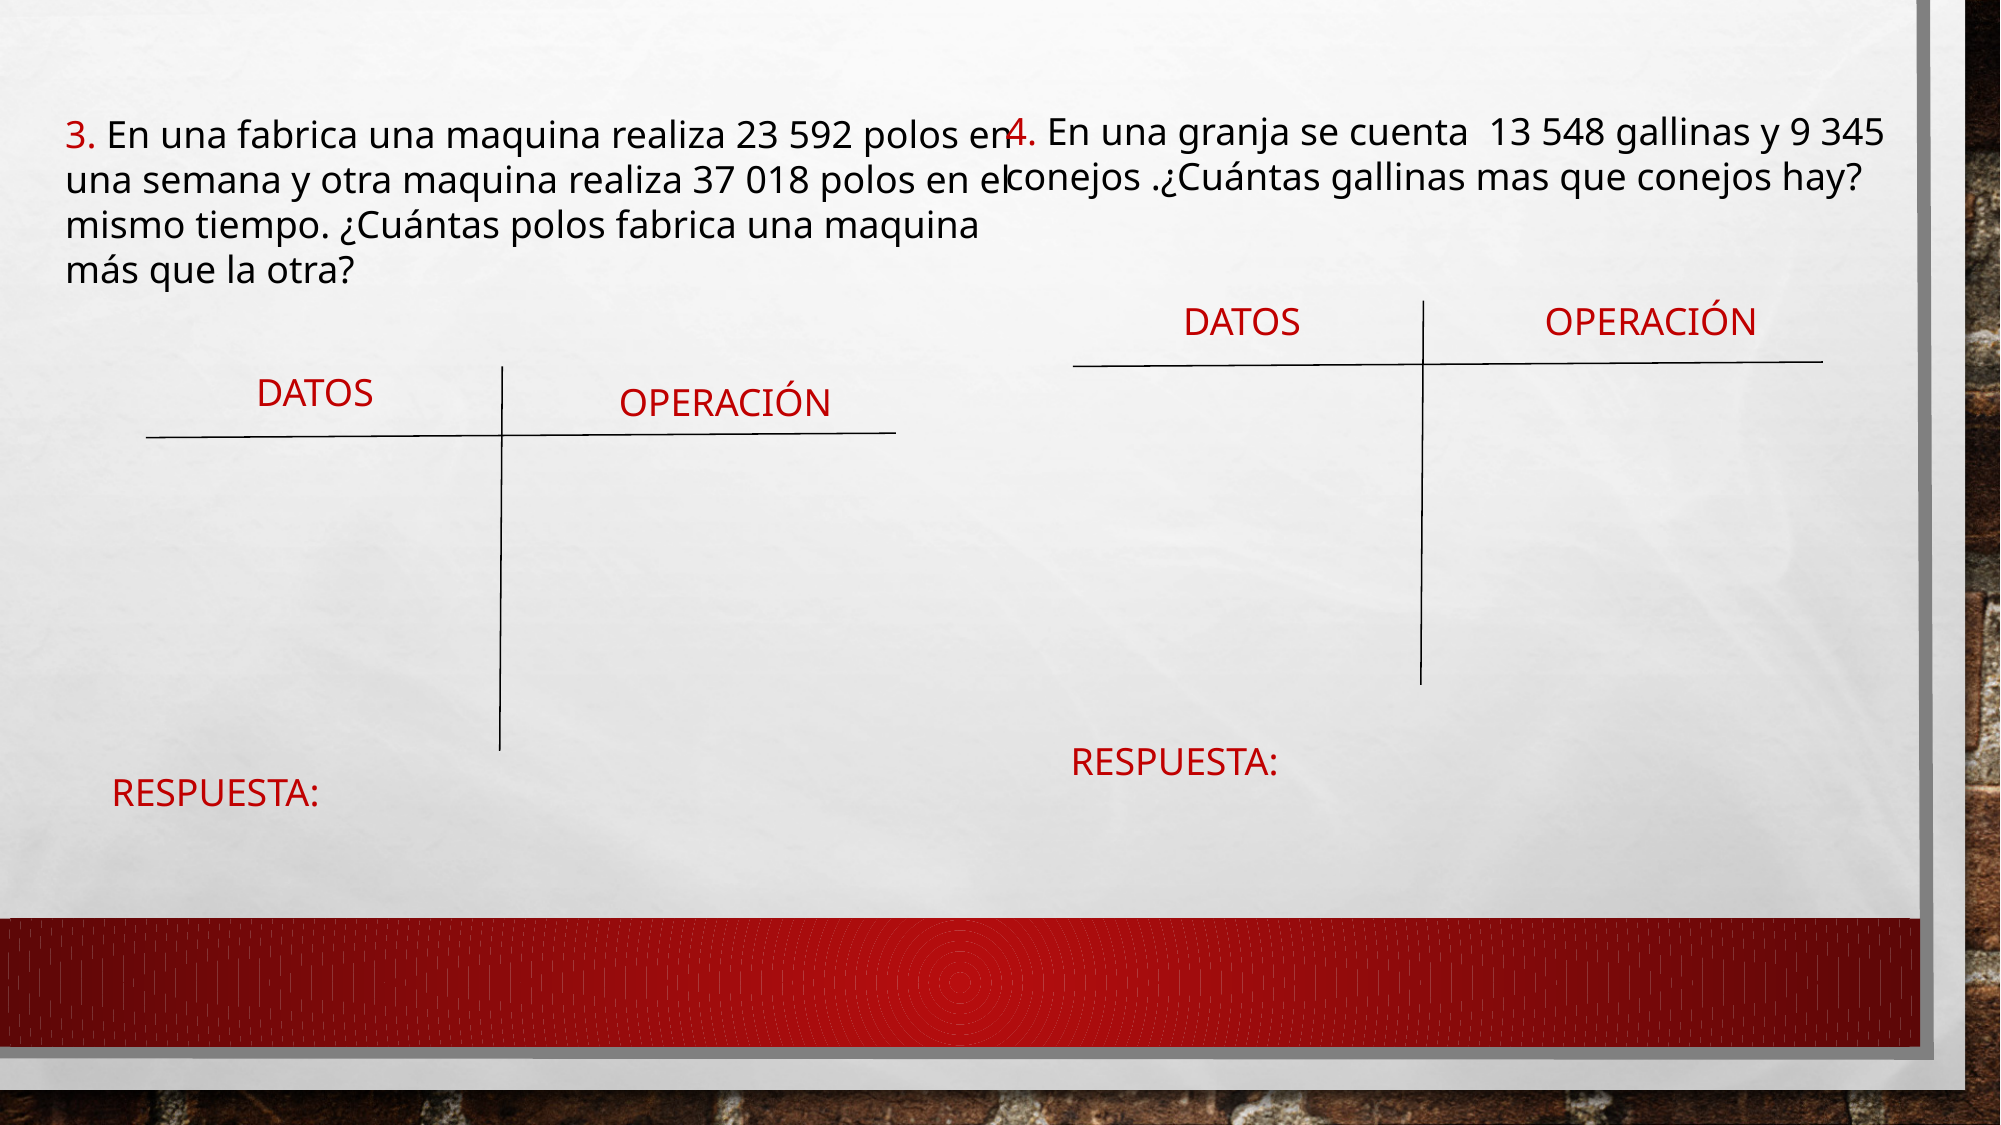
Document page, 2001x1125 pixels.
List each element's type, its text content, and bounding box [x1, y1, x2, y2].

text_box 3. En una fabrica una maquina realiza 23 592 polos en una semana y otra maquina realiza 37 018 polos en el mismo tiempo. ¿Cuántas polos fabrica una maquina más que la otra? [50, 103, 1039, 299]
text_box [1420, 300, 1424, 686]
text_box RESPUESTA: [1055, 730, 1294, 791]
text_box OPERACIÓN [603, 371, 847, 432]
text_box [503, 432, 897, 438]
text_box RESPUESTA: [96, 761, 335, 821]
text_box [145, 432, 499, 438]
picture [0, 0, 2000, 1125]
text_box OPERACIÓN [1529, 290, 1773, 351]
text_box DATOS [1168, 290, 1316, 351]
text_box 4. En una granja se cuenta 13 548 gallinas y 9 345 conejos .¿Cuántas gallinas mas que conejos hay? [990, 100, 1901, 206]
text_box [499, 366, 503, 751]
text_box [1424, 361, 1824, 367]
text_box DATOS [241, 362, 389, 422]
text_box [1072, 361, 1420, 367]
